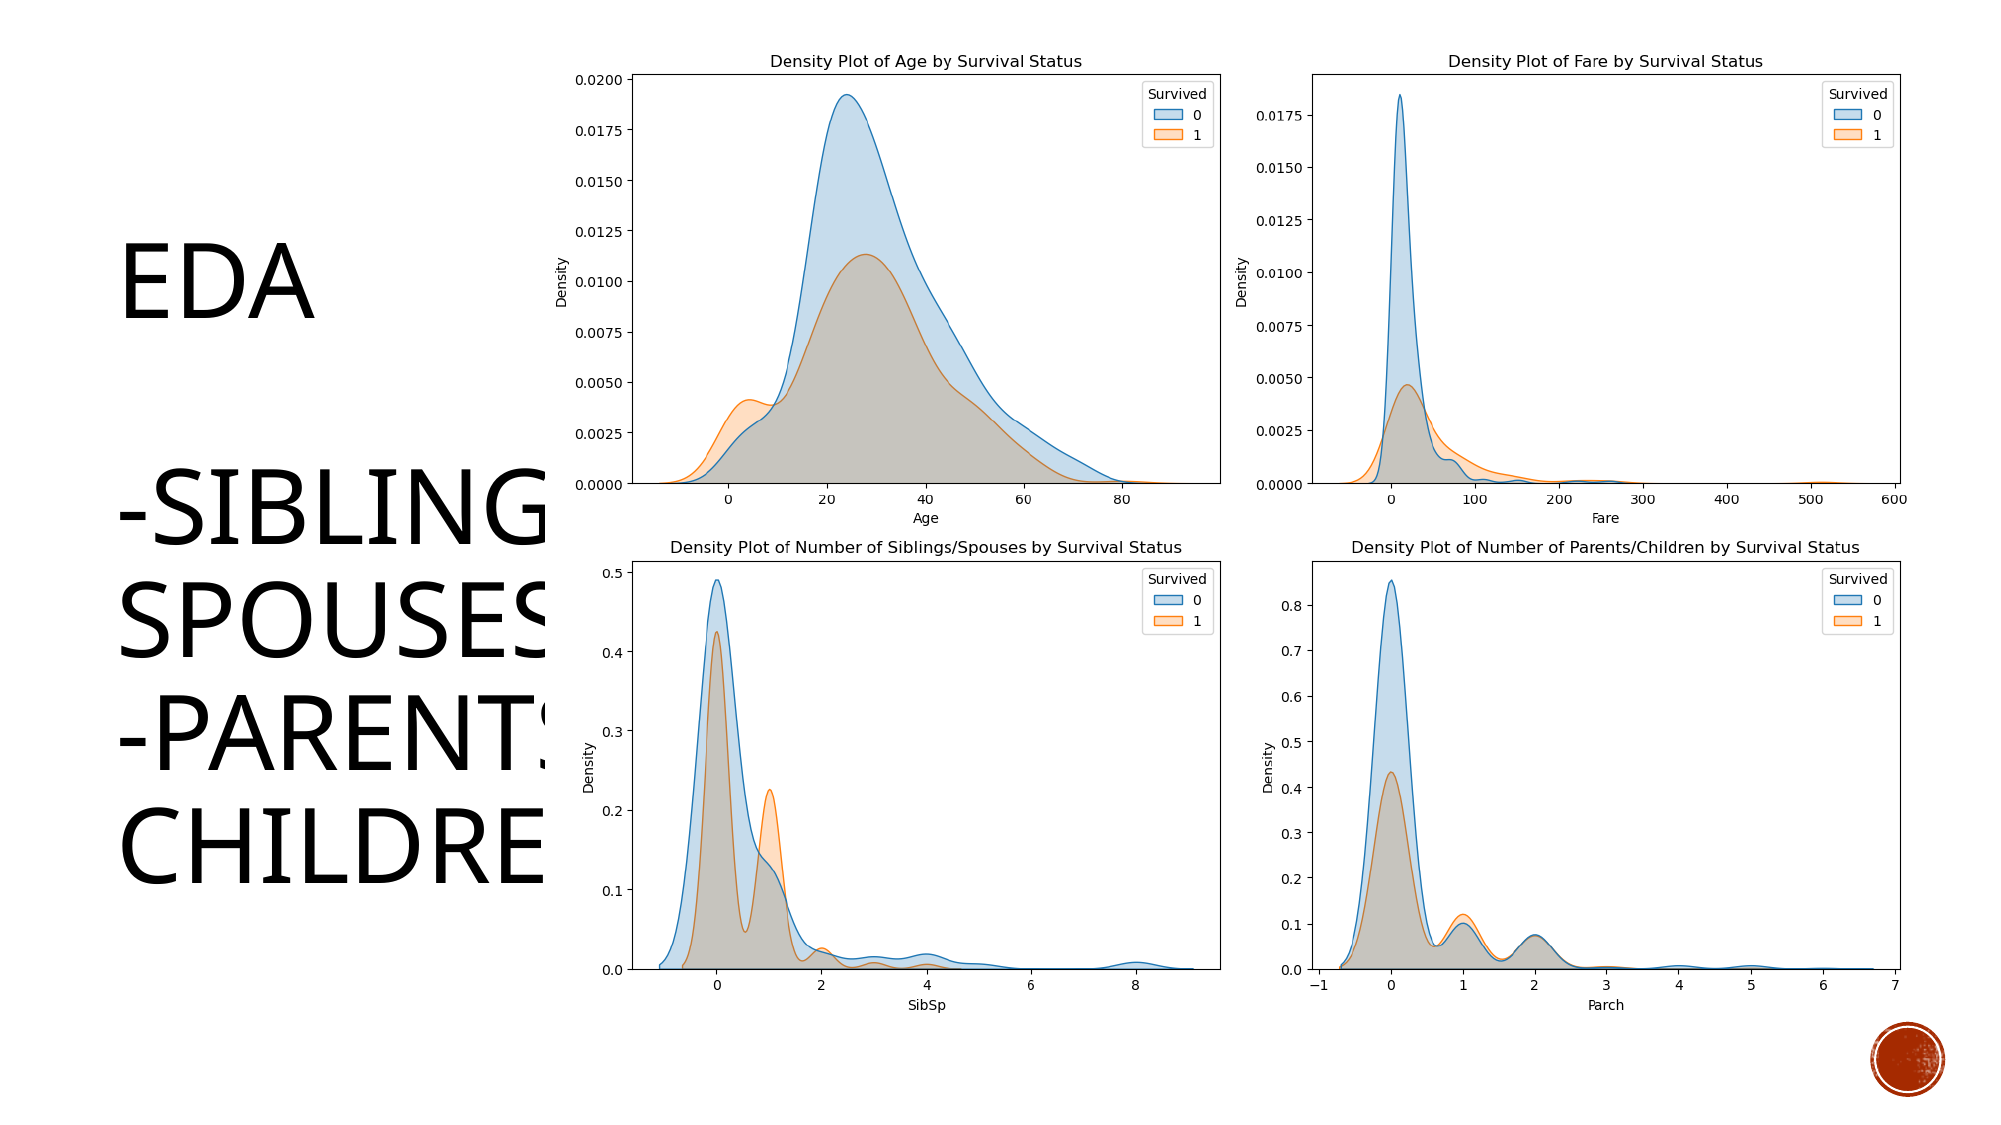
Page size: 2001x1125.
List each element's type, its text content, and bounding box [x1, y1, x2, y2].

picture [545, 45, 1917, 1021]
title EDA -siblings/ spouses -parents/ children [101, 79, 674, 1056]
